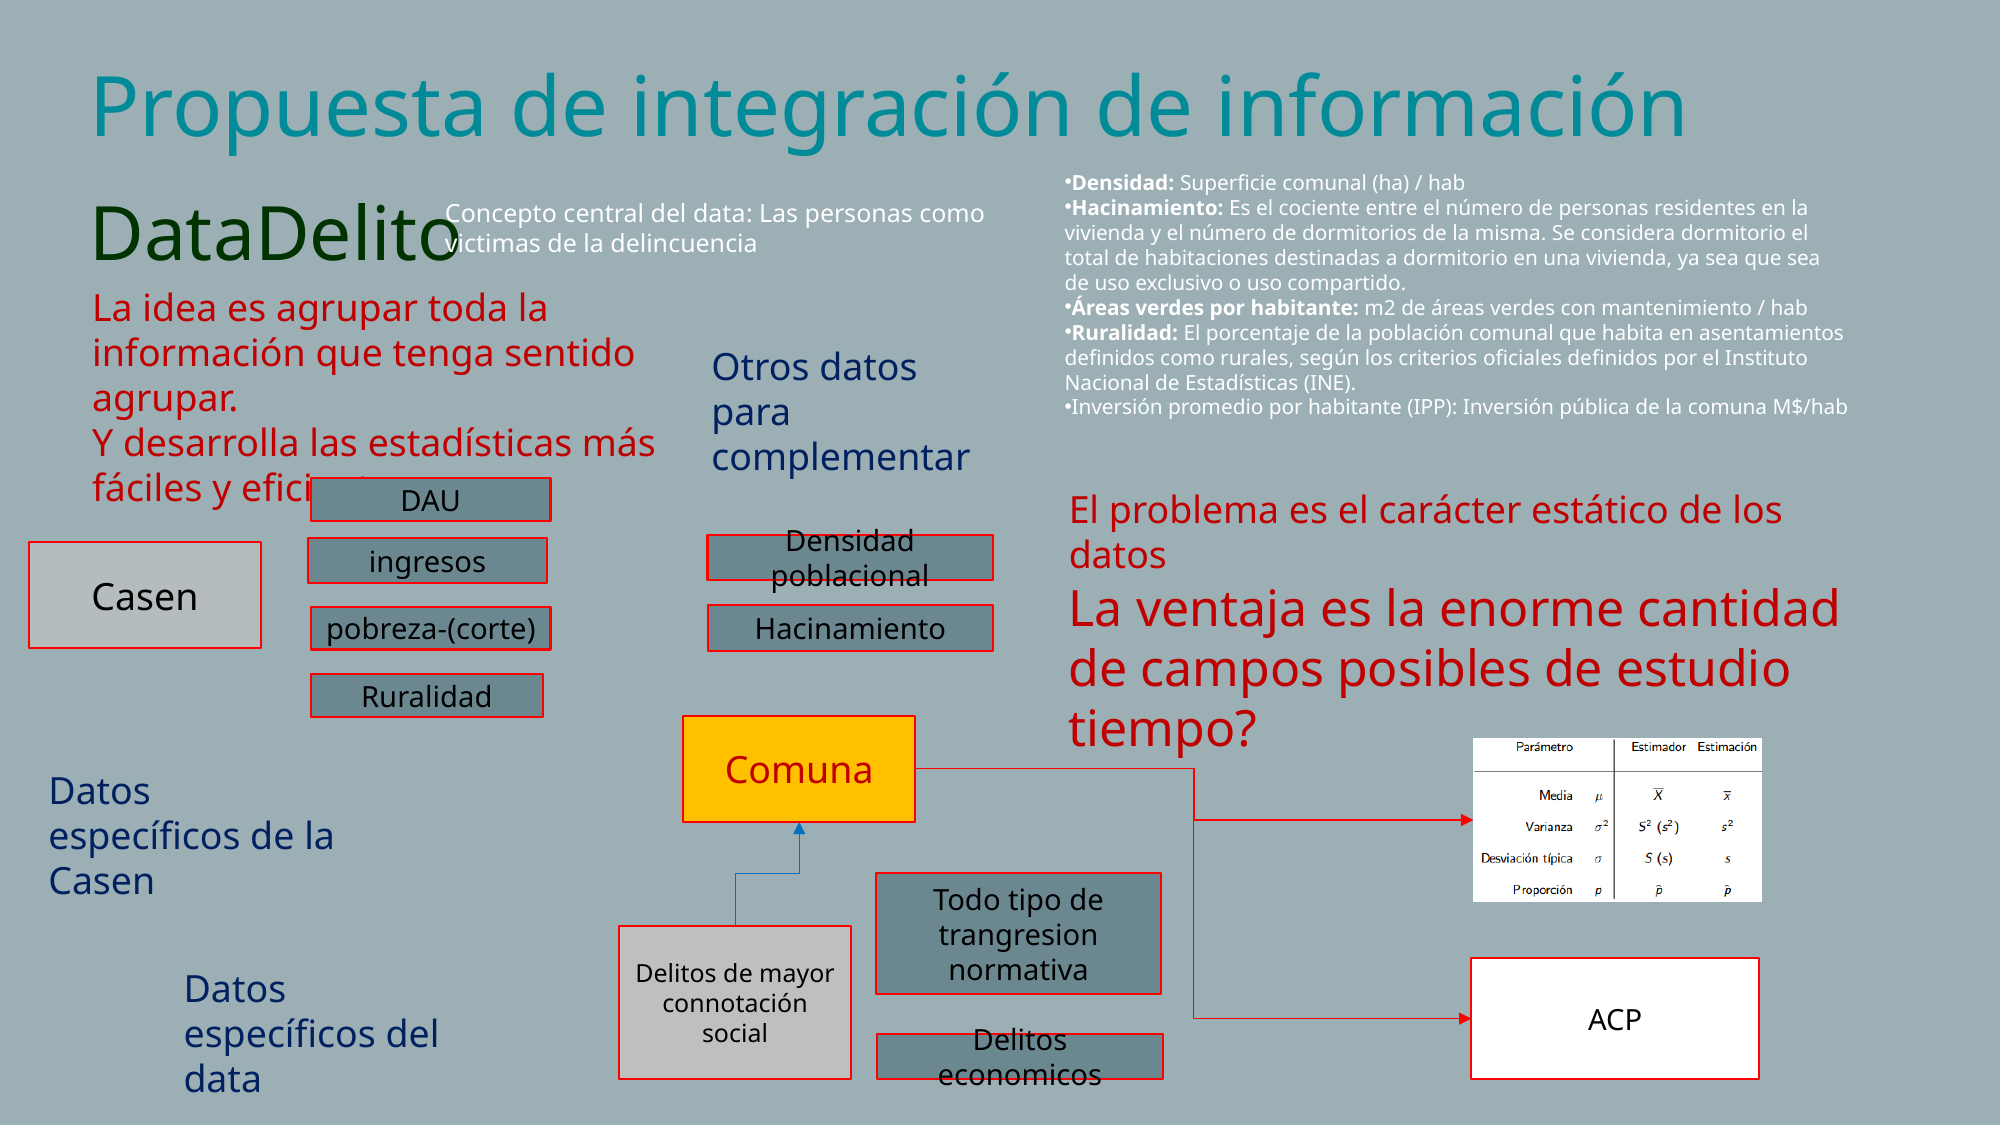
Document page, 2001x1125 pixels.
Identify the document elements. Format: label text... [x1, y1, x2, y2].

text_box ACP [1470, 957, 1760, 1080]
text_box Propuesta de integración de información [74, 45, 1819, 161]
text_box Concepto central del data: Las personas como victimas de la delincuencia [430, 190, 1008, 265]
text_box DataDelito [74, 177, 528, 283]
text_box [715, 841, 820, 906]
text_box Otros datos para complementar [696, 335, 1000, 485]
text_box Casen [28, 541, 262, 649]
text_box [915, 768, 1472, 1019]
text_box Hacinamiento [707, 604, 994, 652]
text_box El problema es el carácter estático de los datos La ventaja es la enorme cantidad de campos posibles de estudio tiempo? [1054, 479, 1893, 809]
text_box Comuna [682, 715, 916, 823]
text_box Densidad: Superficie comunal (ha) / hab Hacinamiento: Es el cociente entre el número de personas residentes en la vivienda y el número de dormitorios de la misma. Se considera dormitorio el total de habitaciones destinadas a dormitorio en una vivienda, ya sea que sea de uso exclusivo o uso compartido. Áreas verdes por habitante: m2 de áreas verdes con mantenimiento / hab Ruralidad: El porcentaje de la población comunal que habita en asentamientos definidos como rurales, según los criterios oficiales definidos por el Instituto Nacional de Estadísticas (INE). Inversión promedio por habitante (IPP): Inversión pública de la comuna M$/hab [1049, 162, 1865, 427]
text_box ingresos [307, 537, 548, 584]
text_box Datos específicos de la Casen [33, 760, 364, 910]
text_box pobreza-(corte) [310, 606, 552, 651]
text_box Delitos economicos [876, 1033, 1164, 1080]
text_box Datos específicos del data [168, 957, 499, 1108]
text_box Ruralidad [310, 673, 544, 718]
text_box La idea es agrupar toda la información que tenga sentido agrupar. Y desarrolla las estadísticas más fáciles y eficientes. [77, 276, 719, 516]
text_box Delitos de mayor connotación social [618, 925, 852, 1080]
text_box Densidad poblacional [706, 534, 994, 581]
text_box Todo tipo de trangresion normativa [875, 872, 915, 995]
picture [1473, 738, 1762, 902]
text_box DAU [310, 477, 552, 522]
